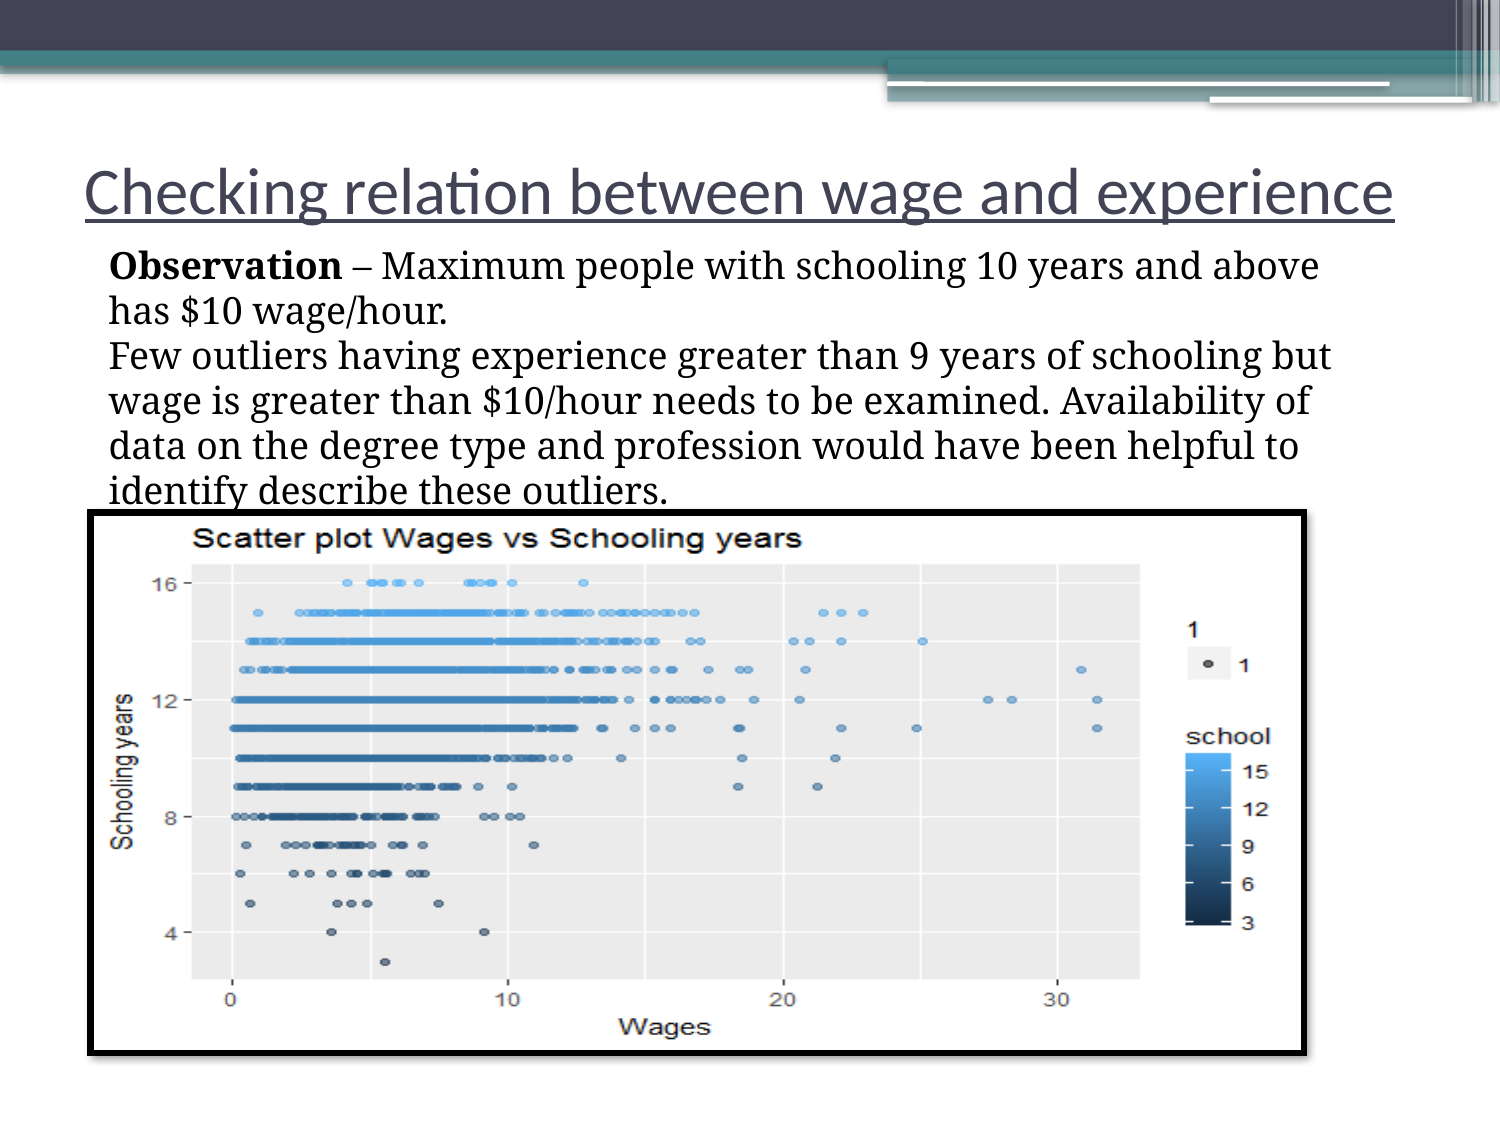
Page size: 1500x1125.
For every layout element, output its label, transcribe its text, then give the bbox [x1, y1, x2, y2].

text_box Observation – Maximum people with schooling 10 years and above has $10 wage/hour. Few outliers having experience greater than 9 years of schooling but wage is greater than $10/hour needs to be examined. Availability of data on the degree type and profession would have been helpful to identify describe these outliers. [93, 234, 1407, 520]
title Checking relation between wage and experience [70, 128, 1461, 247]
picture [93, 515, 1301, 1051]
